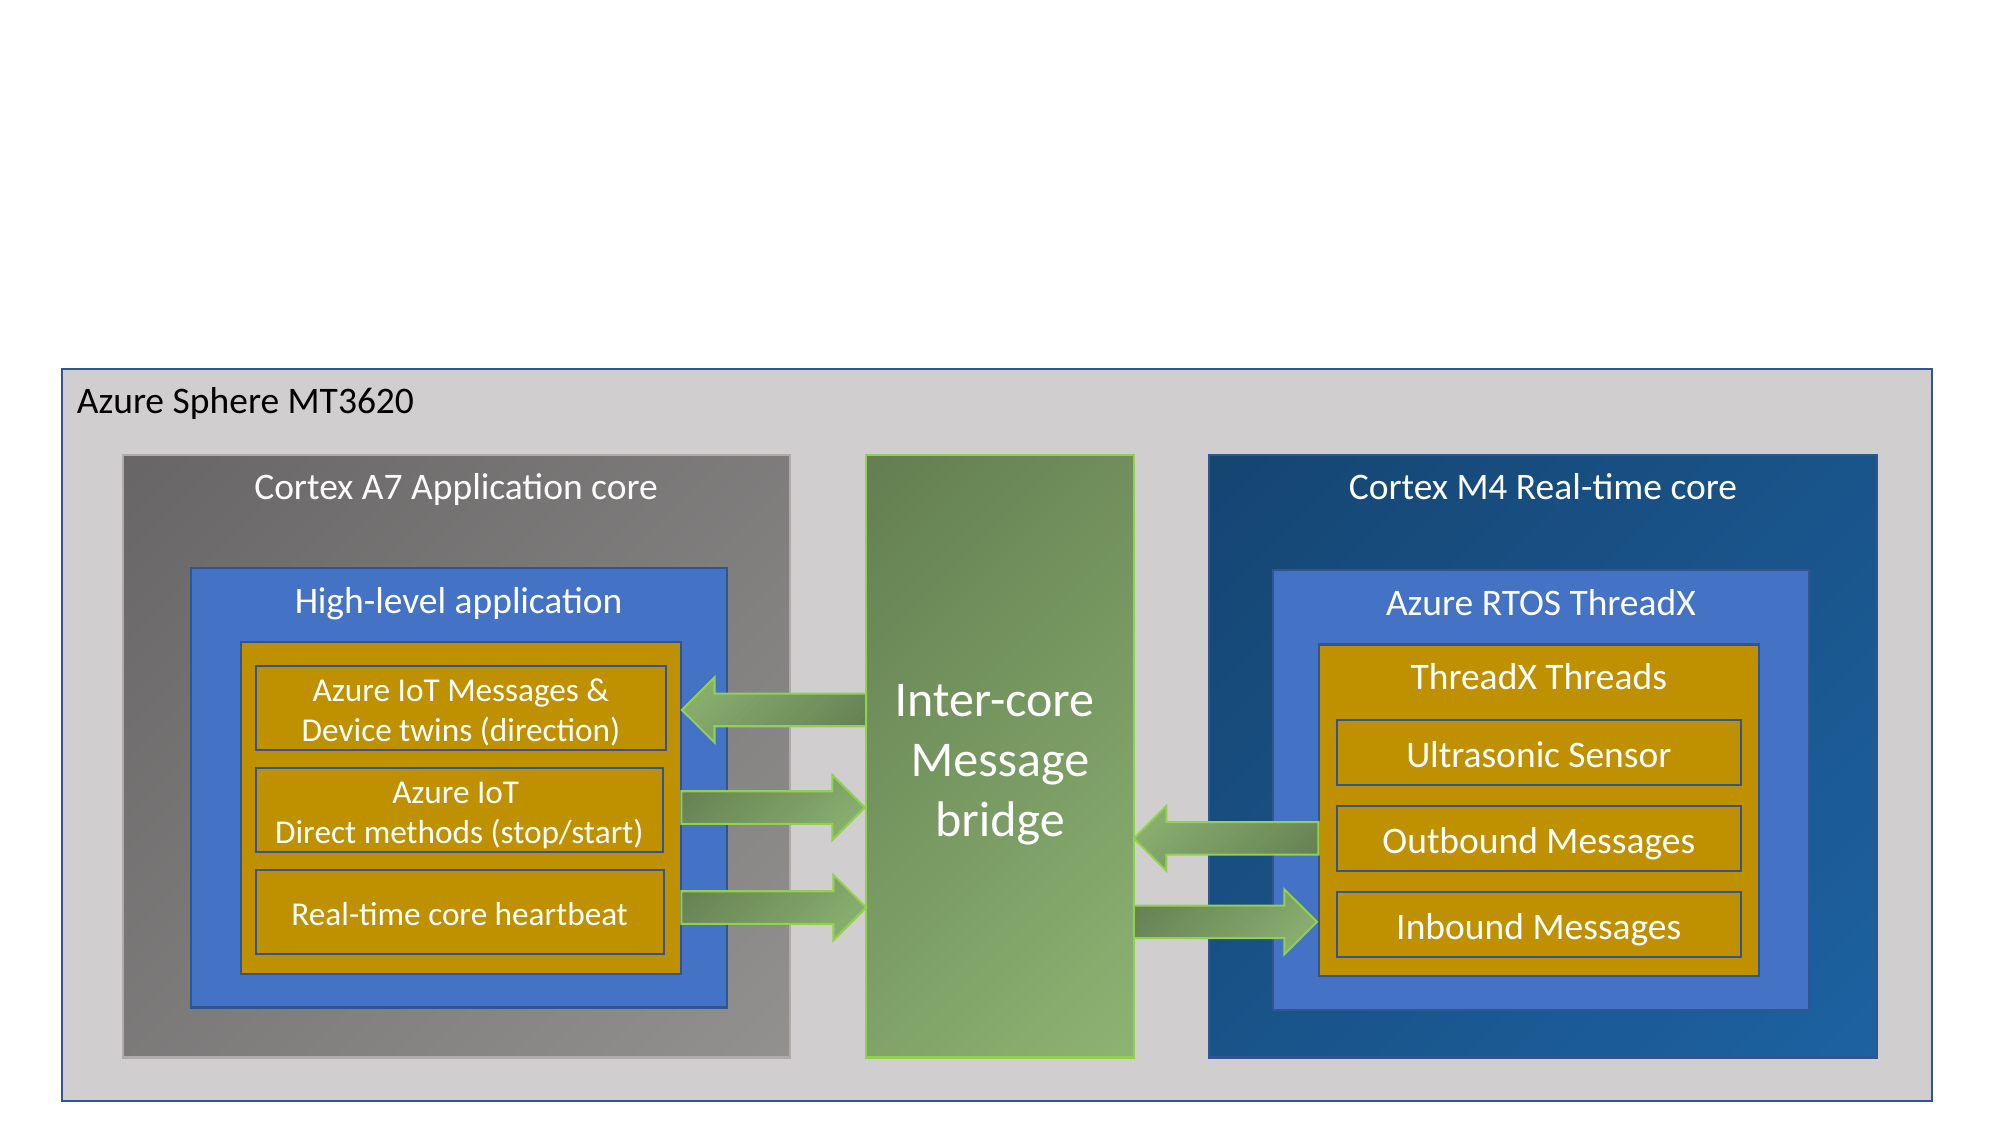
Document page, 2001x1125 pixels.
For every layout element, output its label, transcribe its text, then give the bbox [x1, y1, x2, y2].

text_box High-level application [190, 567, 728, 1009]
text_box Inter-core Message bridge [865, 454, 1135, 1059]
text_box [680, 772, 867, 843]
text_box Cortex M4 Real-time core [1208, 454, 1878, 1059]
text_box Cortex A7 Application core [122, 454, 791, 1059]
text_box Azure Sphere MT3620 [61, 368, 1933, 1102]
text_box Azure IoT Messages & Device twins (direction) [255, 665, 667, 751]
text_box Azure IoT Direct methods (stop/start) [255, 767, 664, 853]
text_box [1318, 644, 1760, 977]
text_box [680, 674, 868, 745]
text_box [1132, 886, 1318, 957]
text_box [680, 872, 868, 943]
text_box Azure RTOS ThreadX [1272, 569, 1810, 1011]
text_box [240, 641, 682, 975]
text_box [1132, 803, 1318, 874]
text_box Real-time core heartbeat [255, 869, 665, 955]
